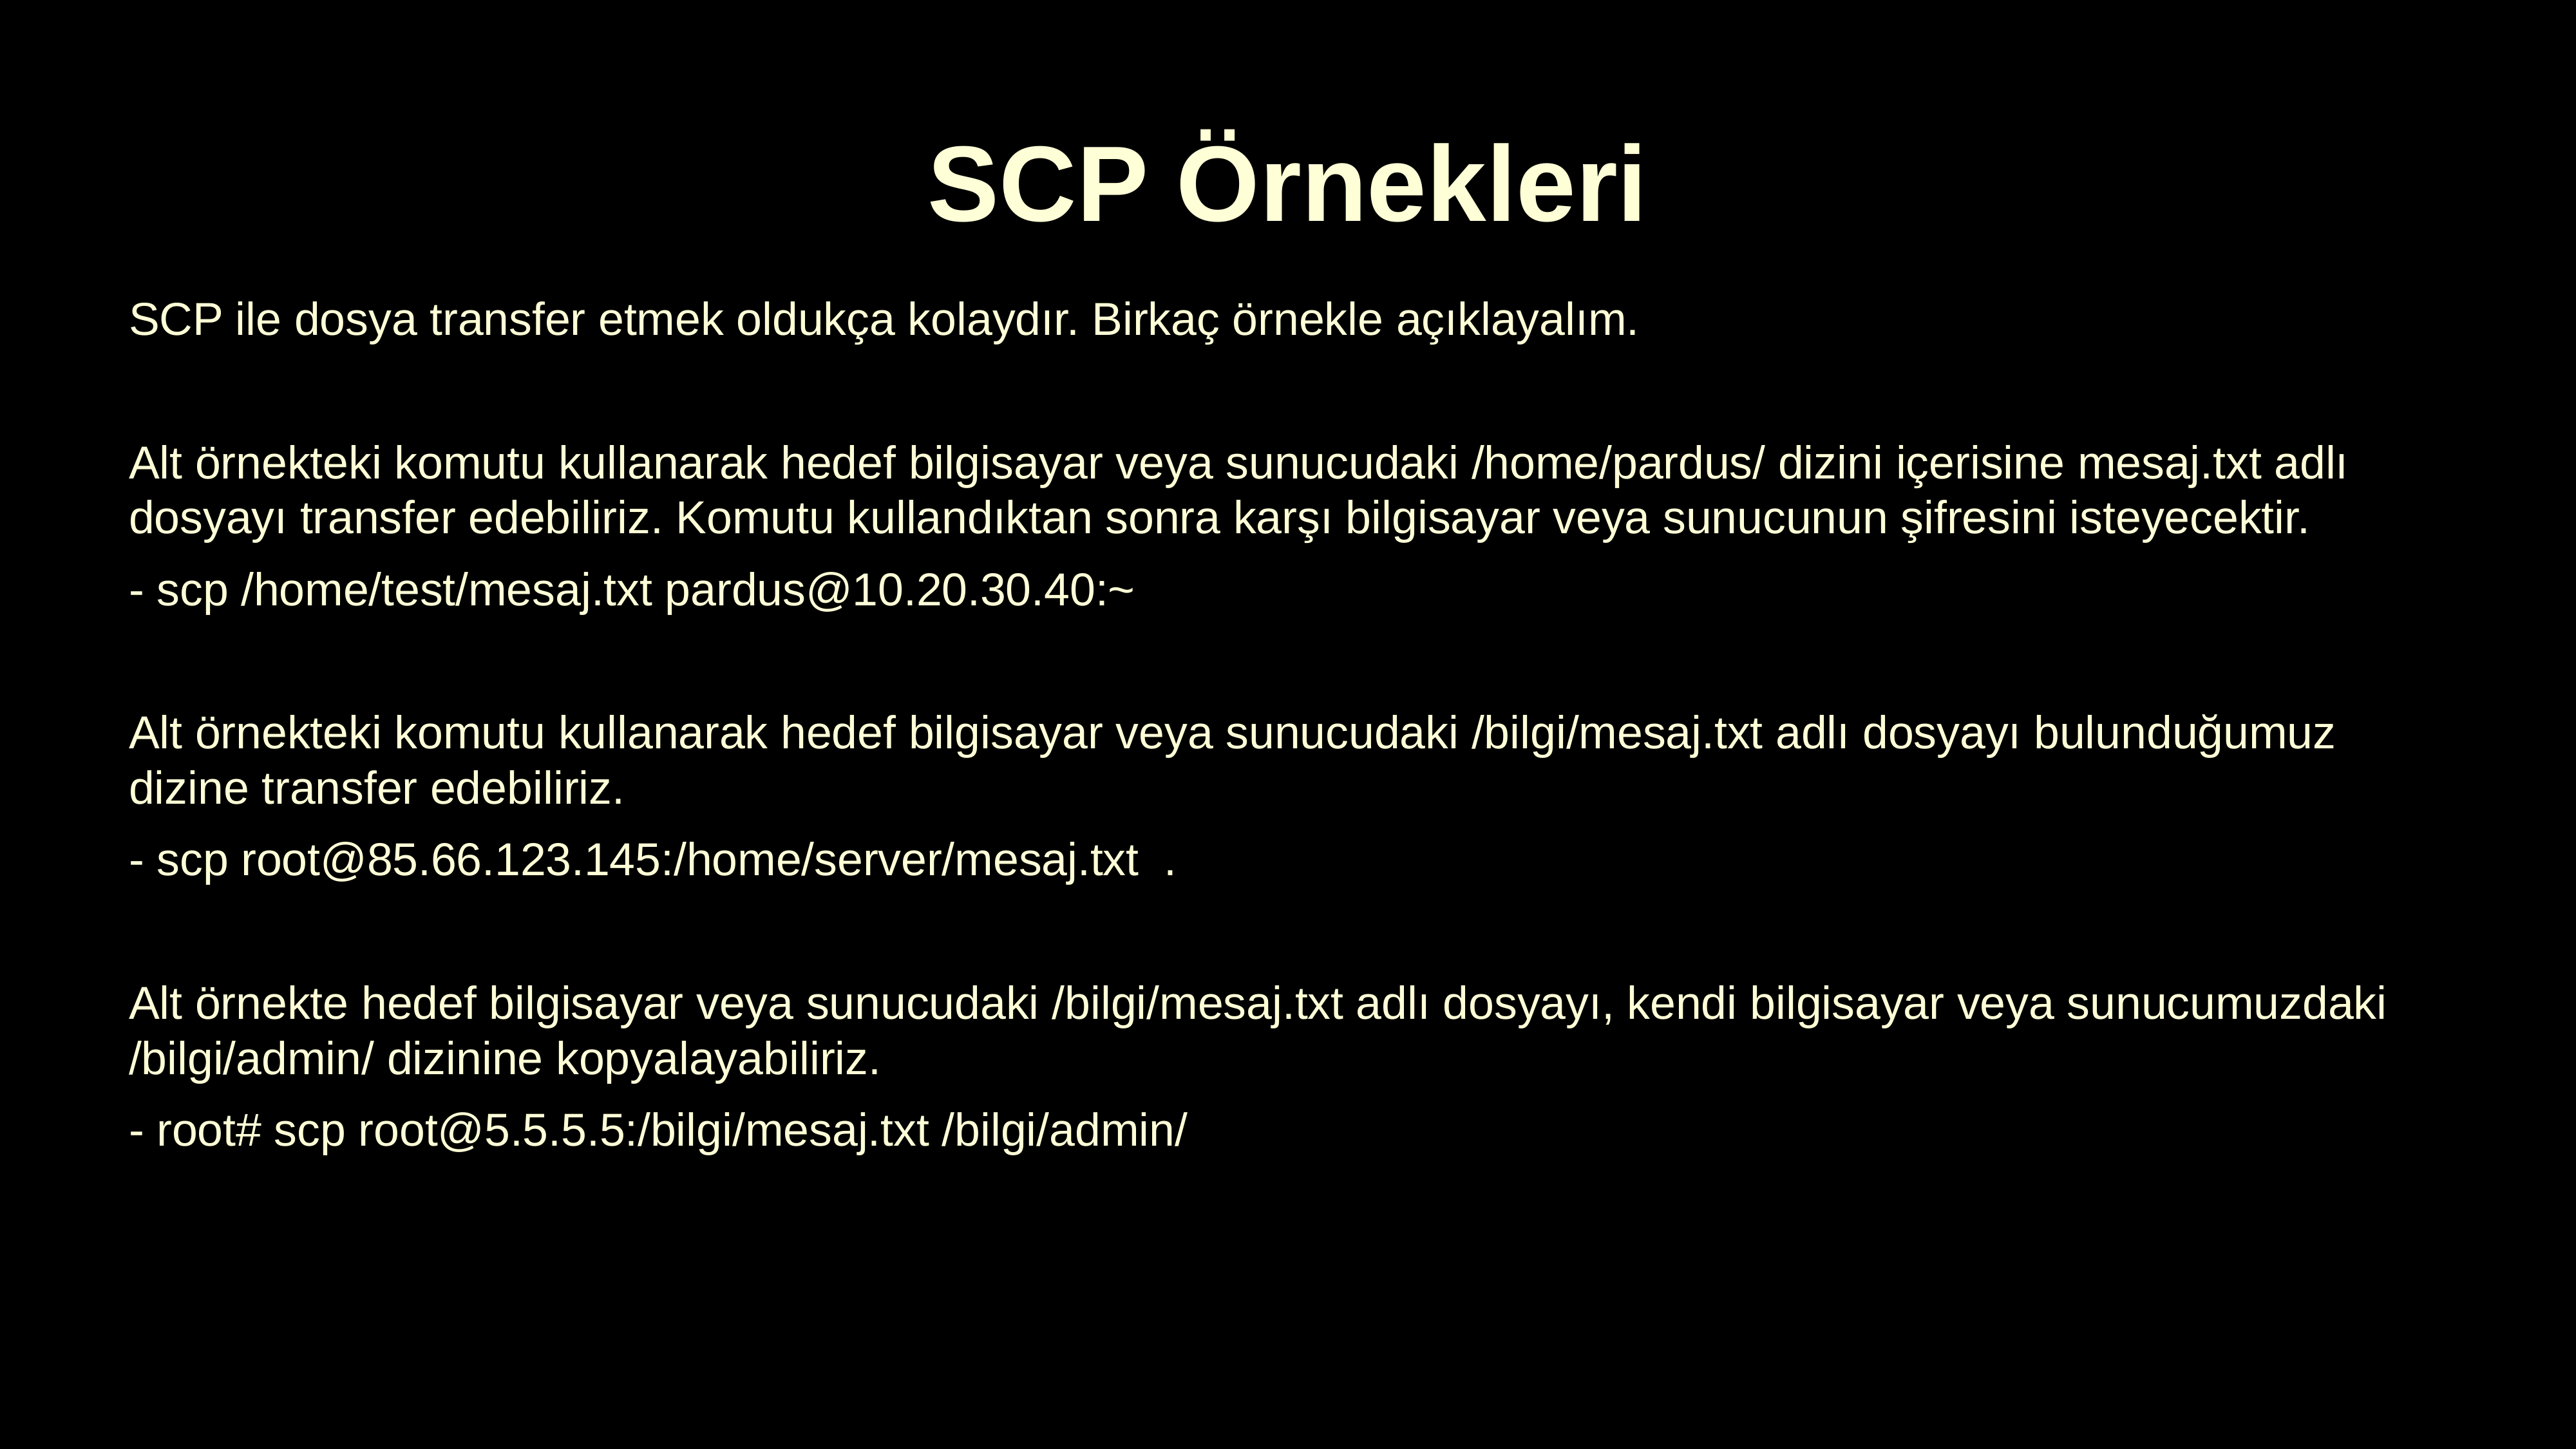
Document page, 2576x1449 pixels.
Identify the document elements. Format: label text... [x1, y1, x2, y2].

text_box SCP Örnekleri [128, 57, 2447, 289]
text_box SCP ile dosya transfer etmek oldukça kolaydır. Birkaç örnekle açıklayalım. Alt örnekteki komutu kullanarak hedef bilgisayar veya sunucudaki /home/pardus/ dizini içerisine mesaj.txt adlı dosyayı transfer edebiliriz. Komutu kullandıktan sonra karşı bilgisayar veya sunucunun şifresini isteyecektir. - scp /home/test/mesaj.txt pardus@10.20.30.40:~ Alt örnekteki komutu kullanarak hedef bilgisayar veya sunucudaki /bilgi/mesaj.txt adlı dosyayı bulunduğumuz dizine transfer edebiliriz. - scp root@85.66.123.145:/home/server/mesaj.txt . Alt örnekte hedef bilgisayar veya sunucudaki /bilgi/mesaj.txt adlı dosyayı, kendi bilgisayar veya sunucumuzdaki /bilgi/admin/ dizinine kopyalayabiliriz. - root# scp root@5.5.5.5:/bilgi/mesaj.txt /bilgi/admin/ [128, 289, 2447, 1169]
